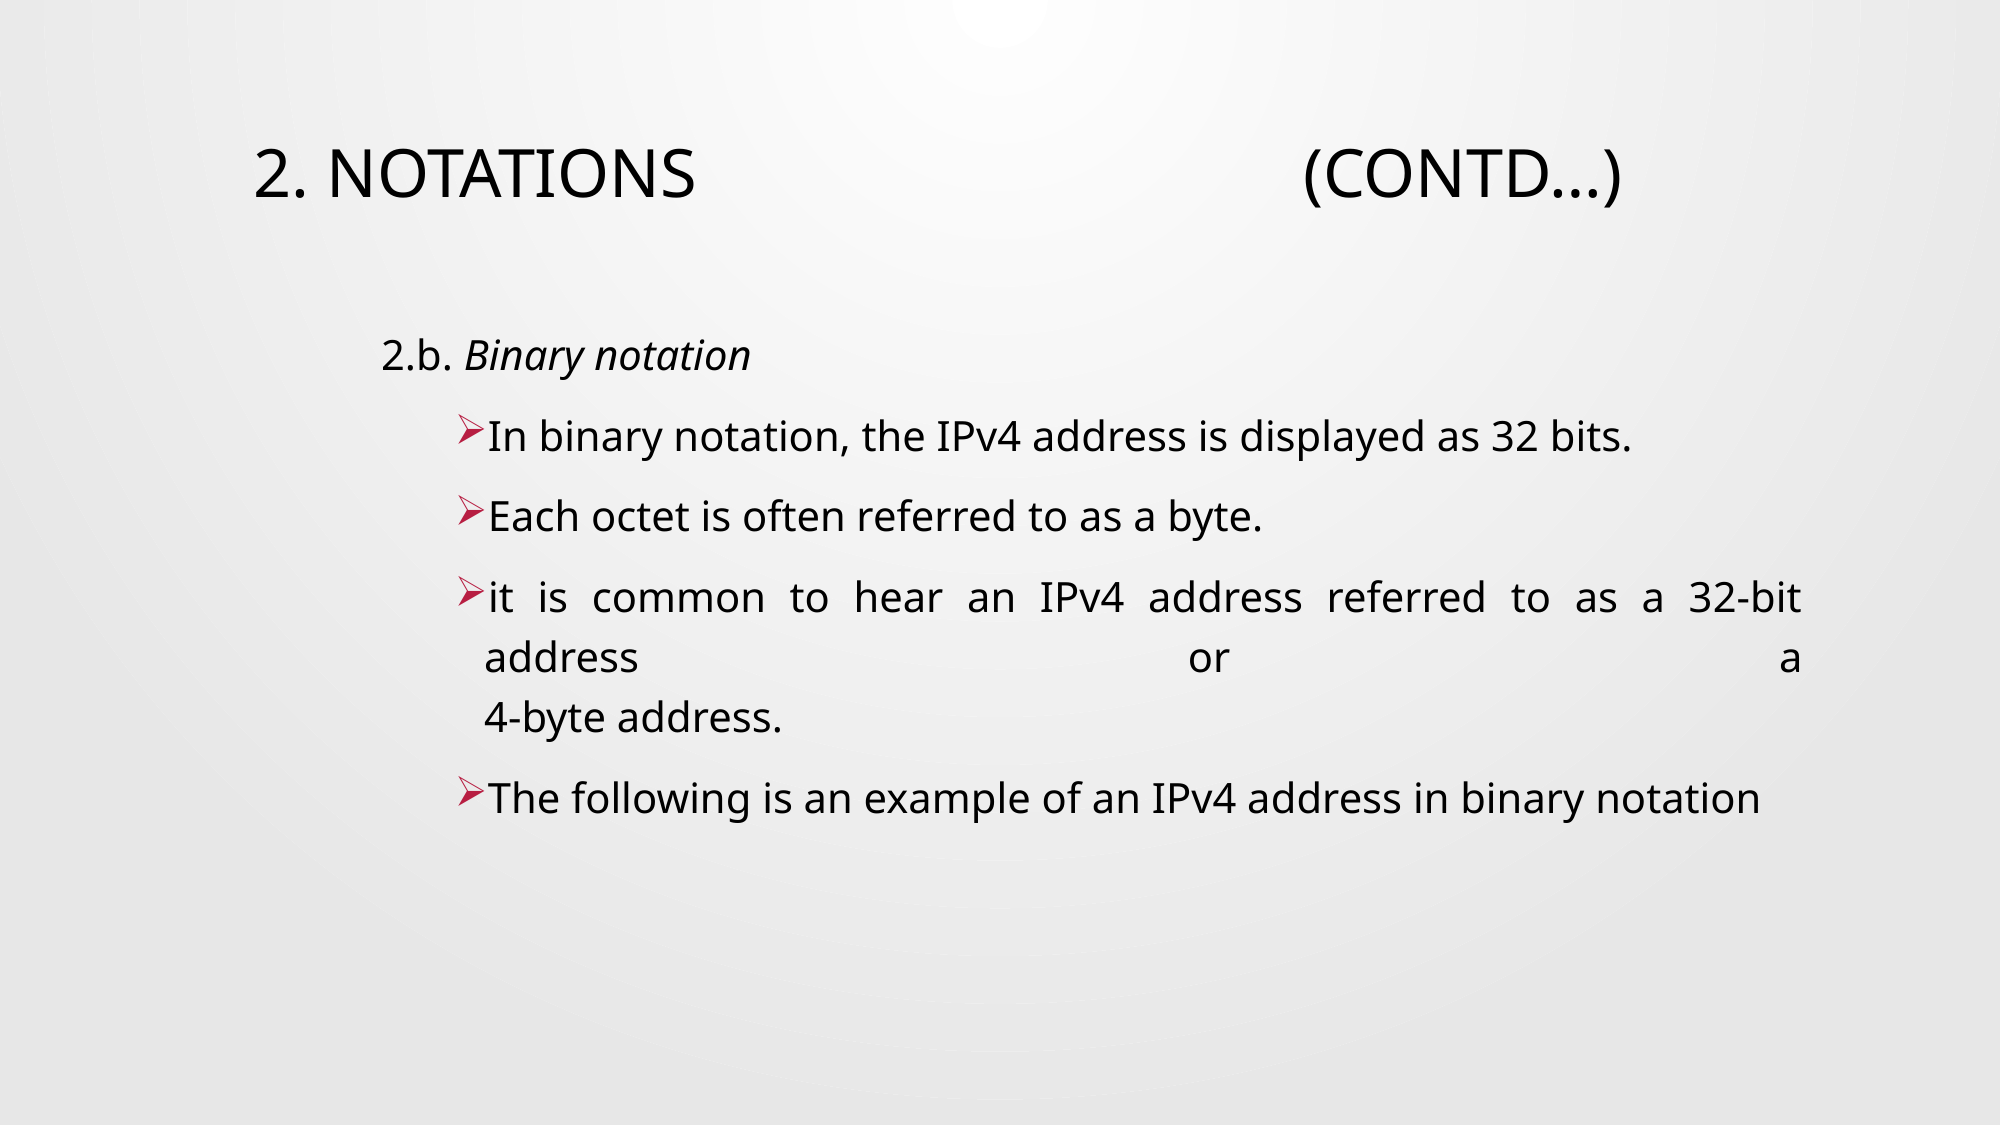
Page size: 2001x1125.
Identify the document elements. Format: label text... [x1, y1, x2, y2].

list 2.b. Binary notation In binary notation, the IPv4 address is displayed as 32 bits. Each octet is often referred to as a byte. it is common to hear an IPv4 address referred to as a 32-bit address or a 4-byte address. The following is an example of an IPv4 address in binary notation [218, 310, 1818, 994]
title 2. NOTATIONS (contd…) [238, 131, 1814, 305]
